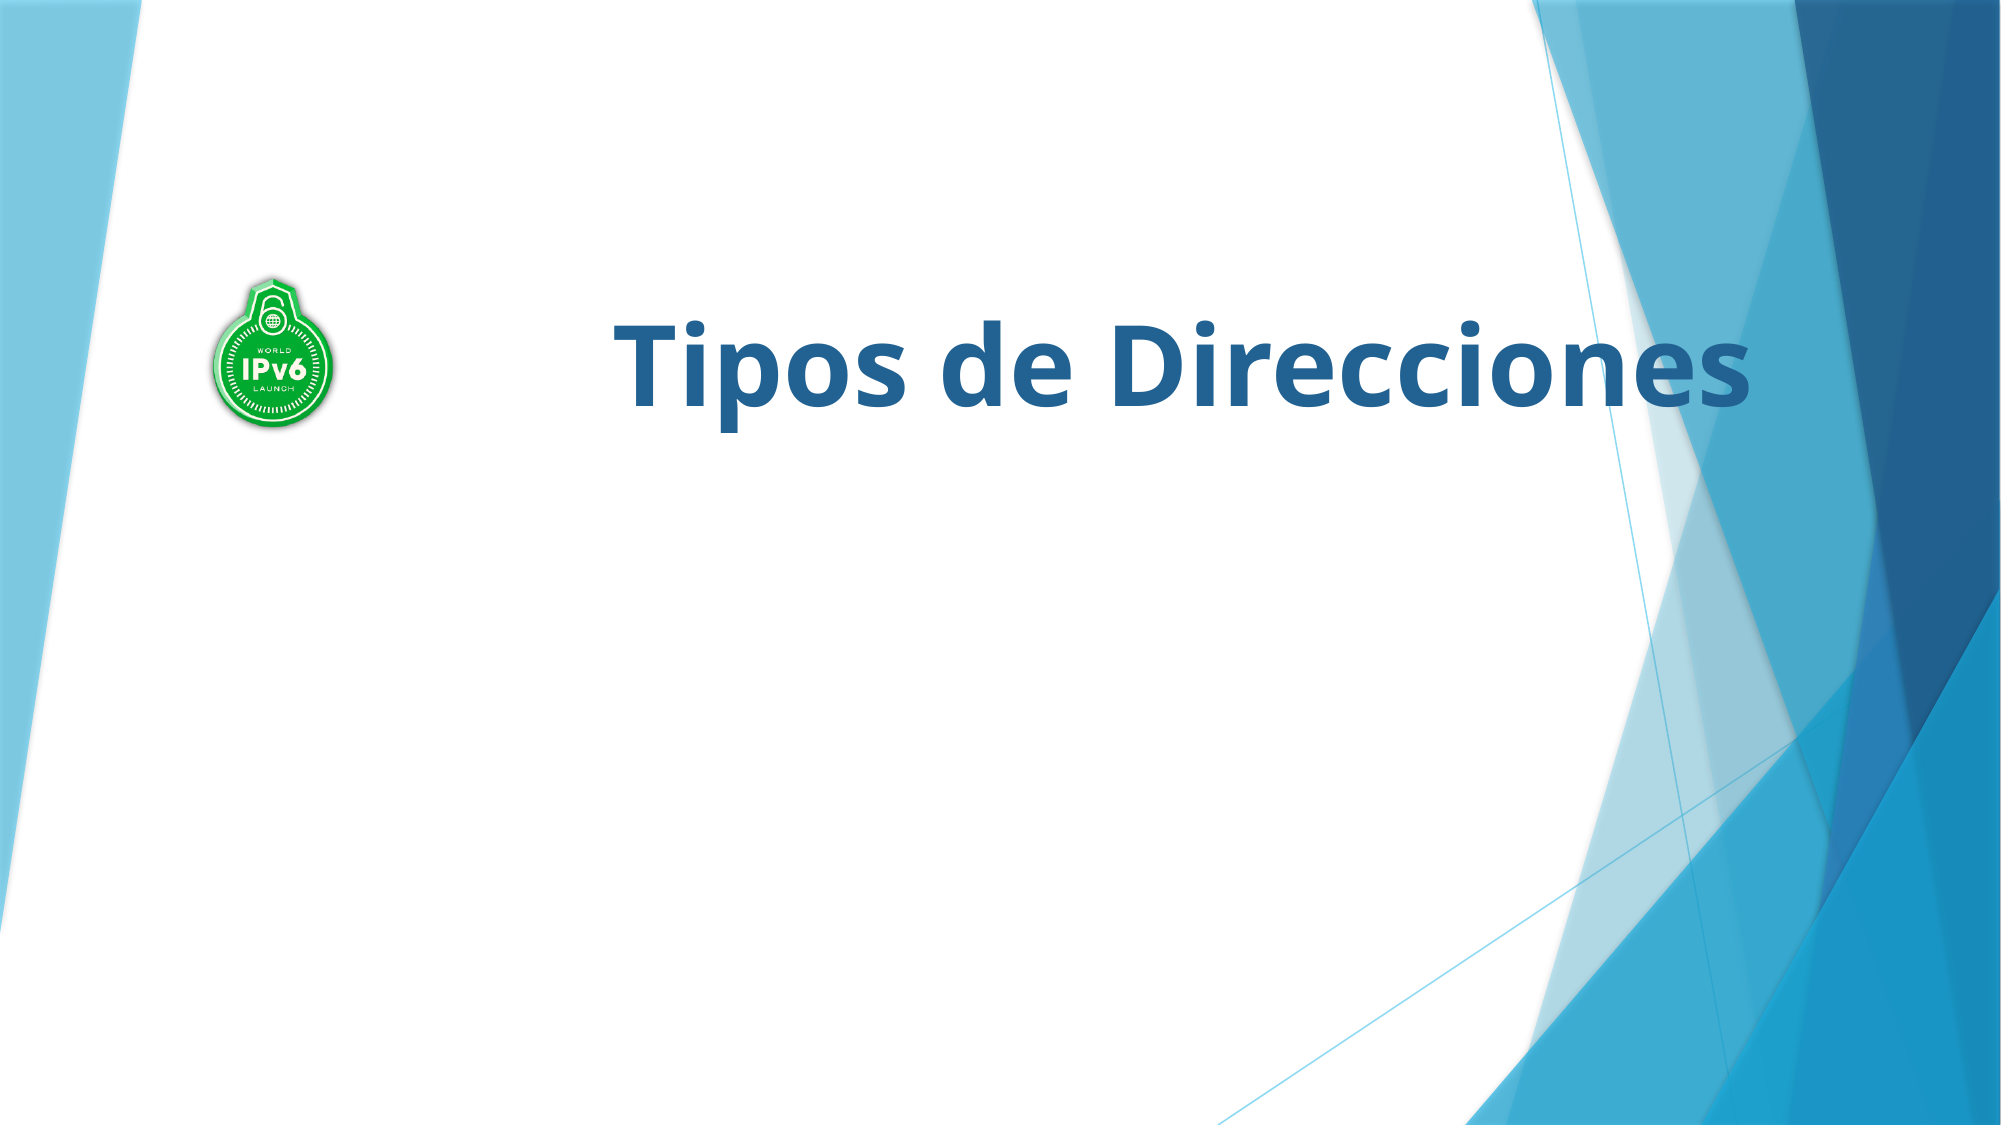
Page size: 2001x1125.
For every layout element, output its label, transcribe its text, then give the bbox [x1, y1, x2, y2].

title Tipos de Direcciones [344, 269, 1770, 437]
picture [201, 268, 344, 438]
